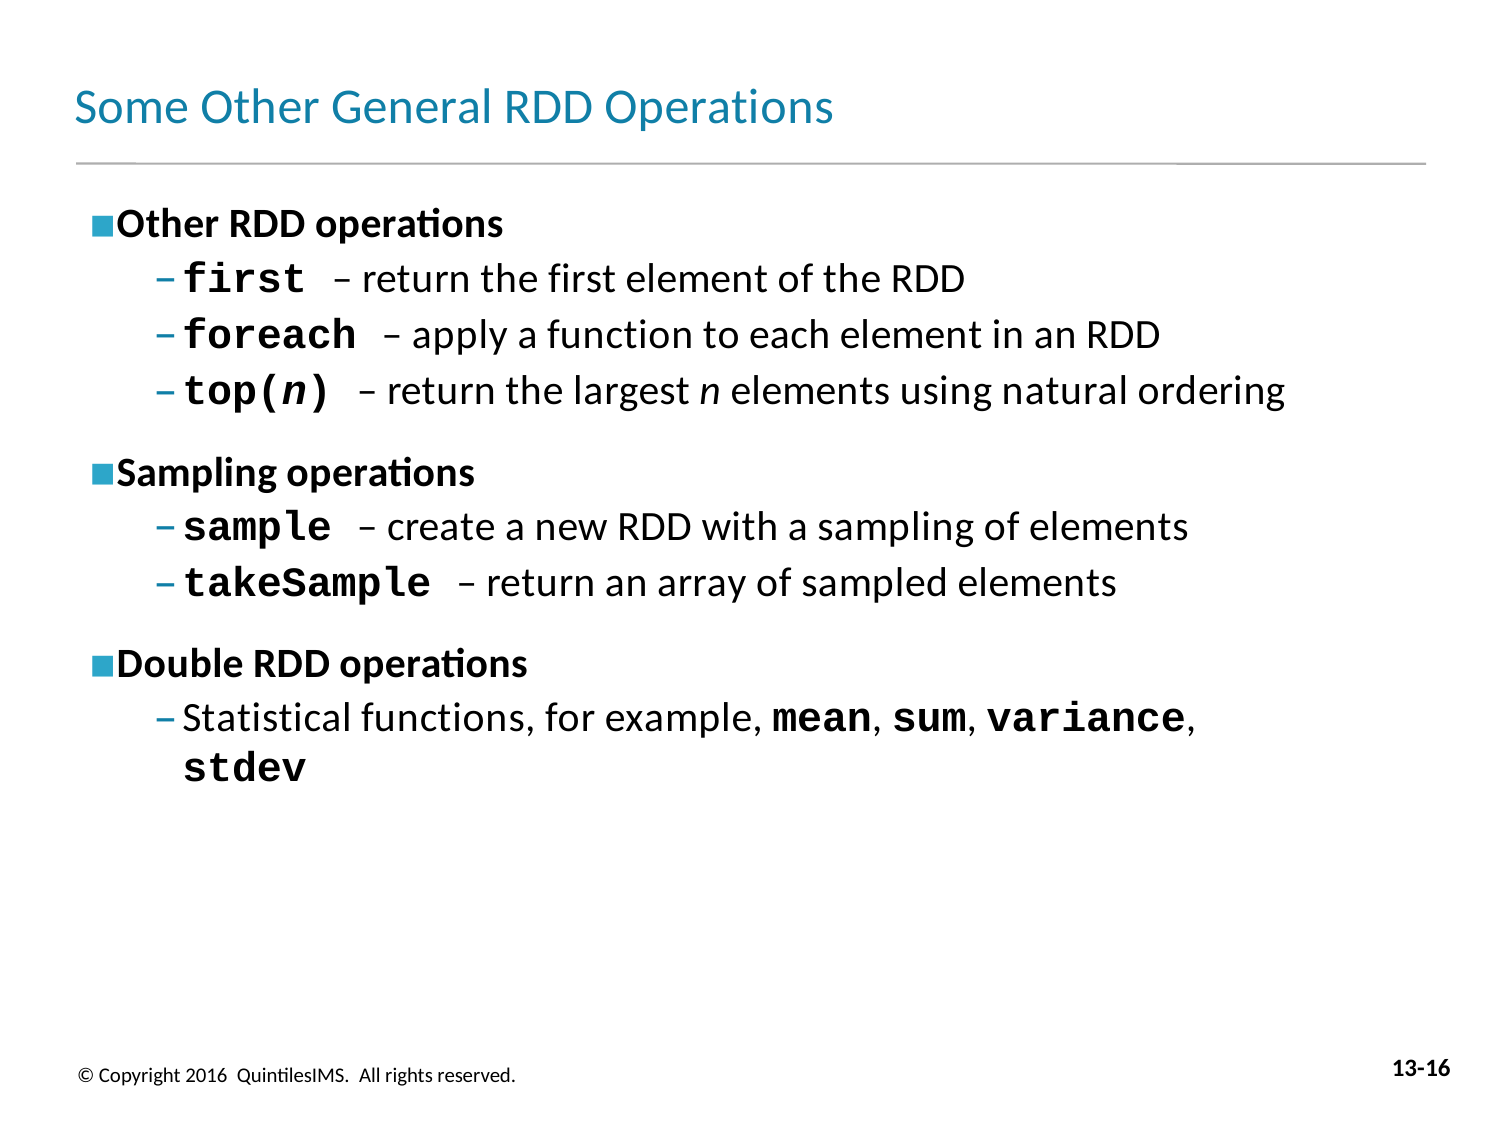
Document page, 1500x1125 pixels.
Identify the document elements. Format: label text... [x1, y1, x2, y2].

slide_number 13-16 [1389, 1051, 1455, 1125]
title Some Other General RDD Operations [72, 73, 1428, 262]
text_box Other RDD operations first – return the first element of the RDD foreach – apply a function to each element in an RDD top(n) – return the largest n elements using natural ordering Sampling operations sample – create a new RDD with a sampling of elements takeSample – return an array of sampled elements Double RDD operations Statistical functions, for example, mean, sum, variance, stdev [86, 262, 1316, 791]
footer © Copyright 2016 QuintilesIMS. All rights reserved. [75, 1061, 1187, 1125]
